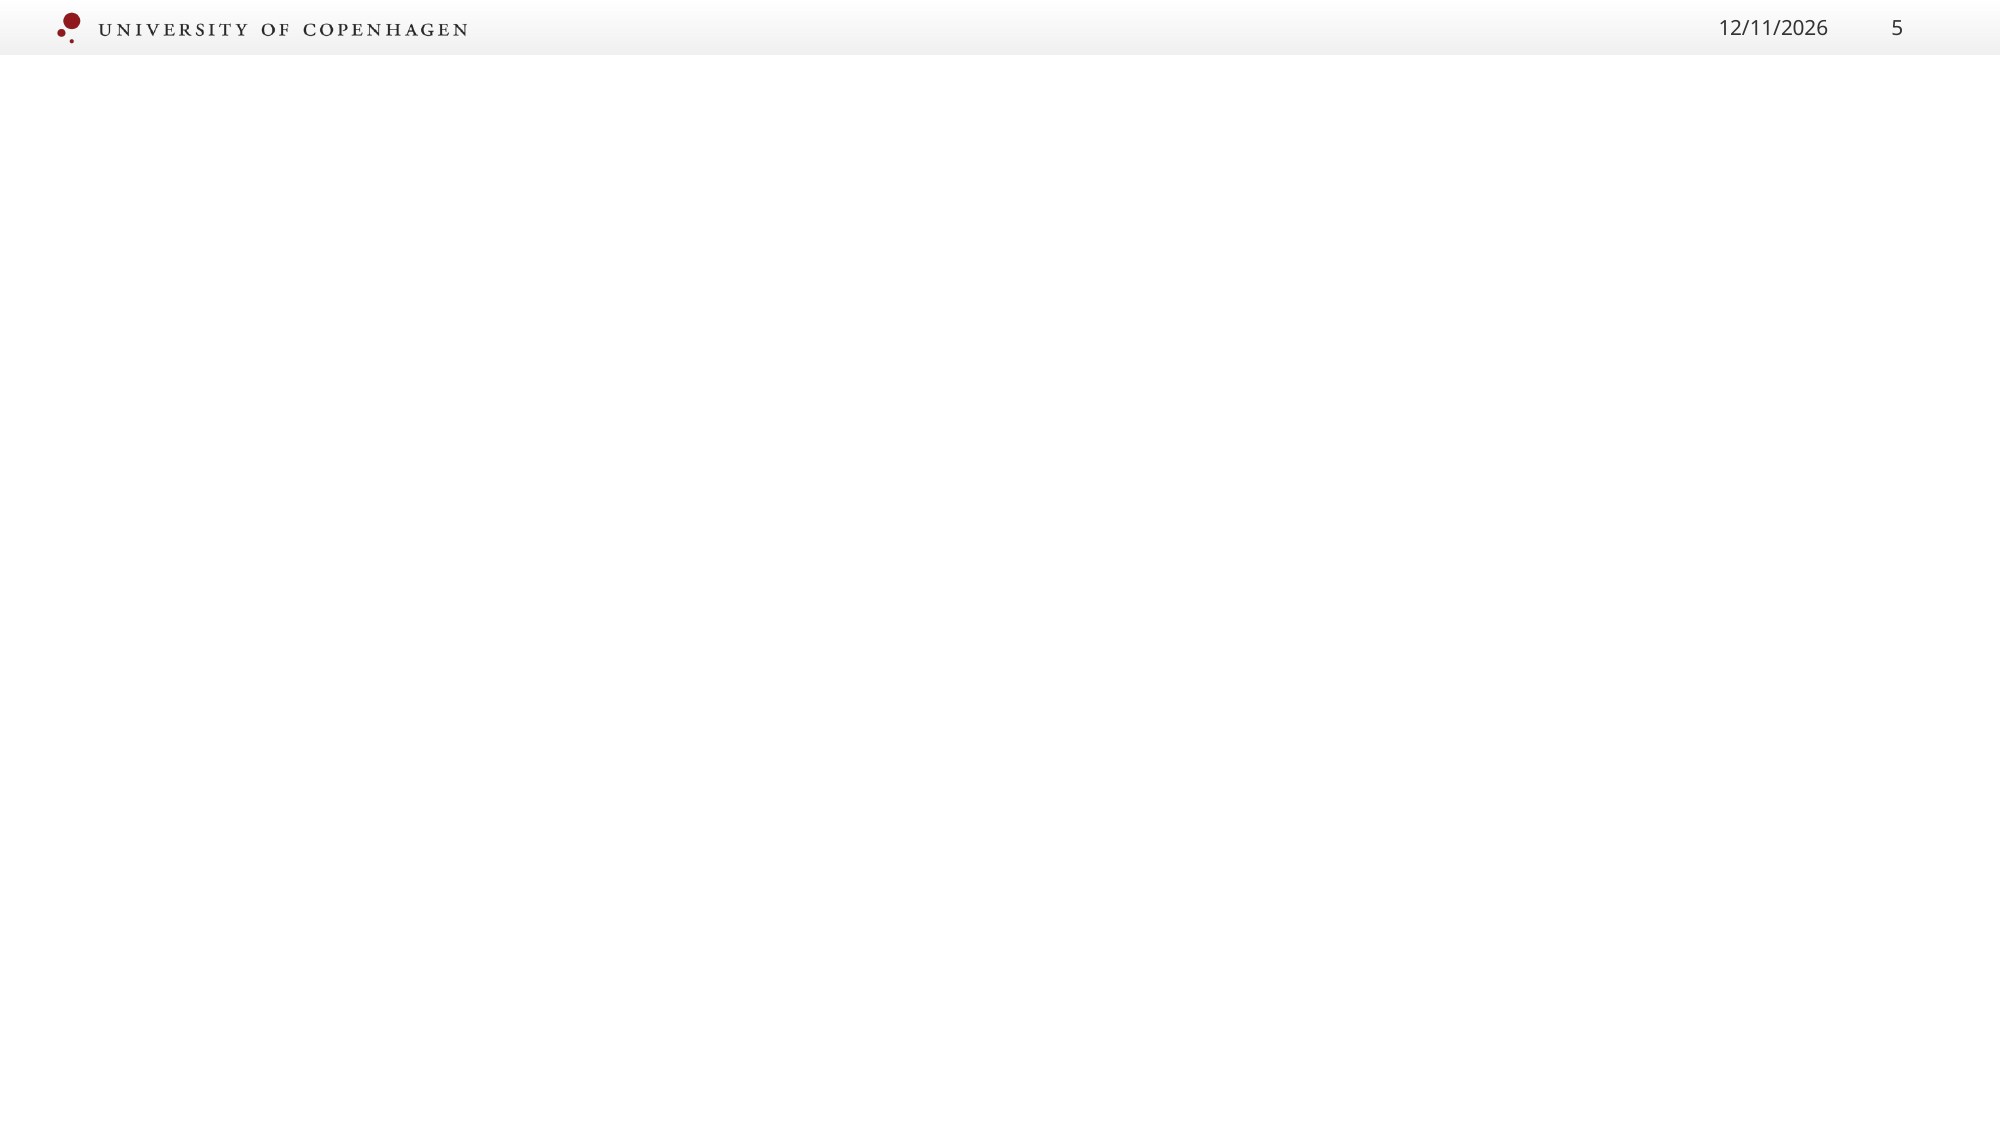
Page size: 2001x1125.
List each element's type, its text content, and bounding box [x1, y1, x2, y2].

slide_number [1694, 14, 1829, 43]
slide_number 5 [1840, 14, 1904, 43]
picture [92, 15, 475, 42]
